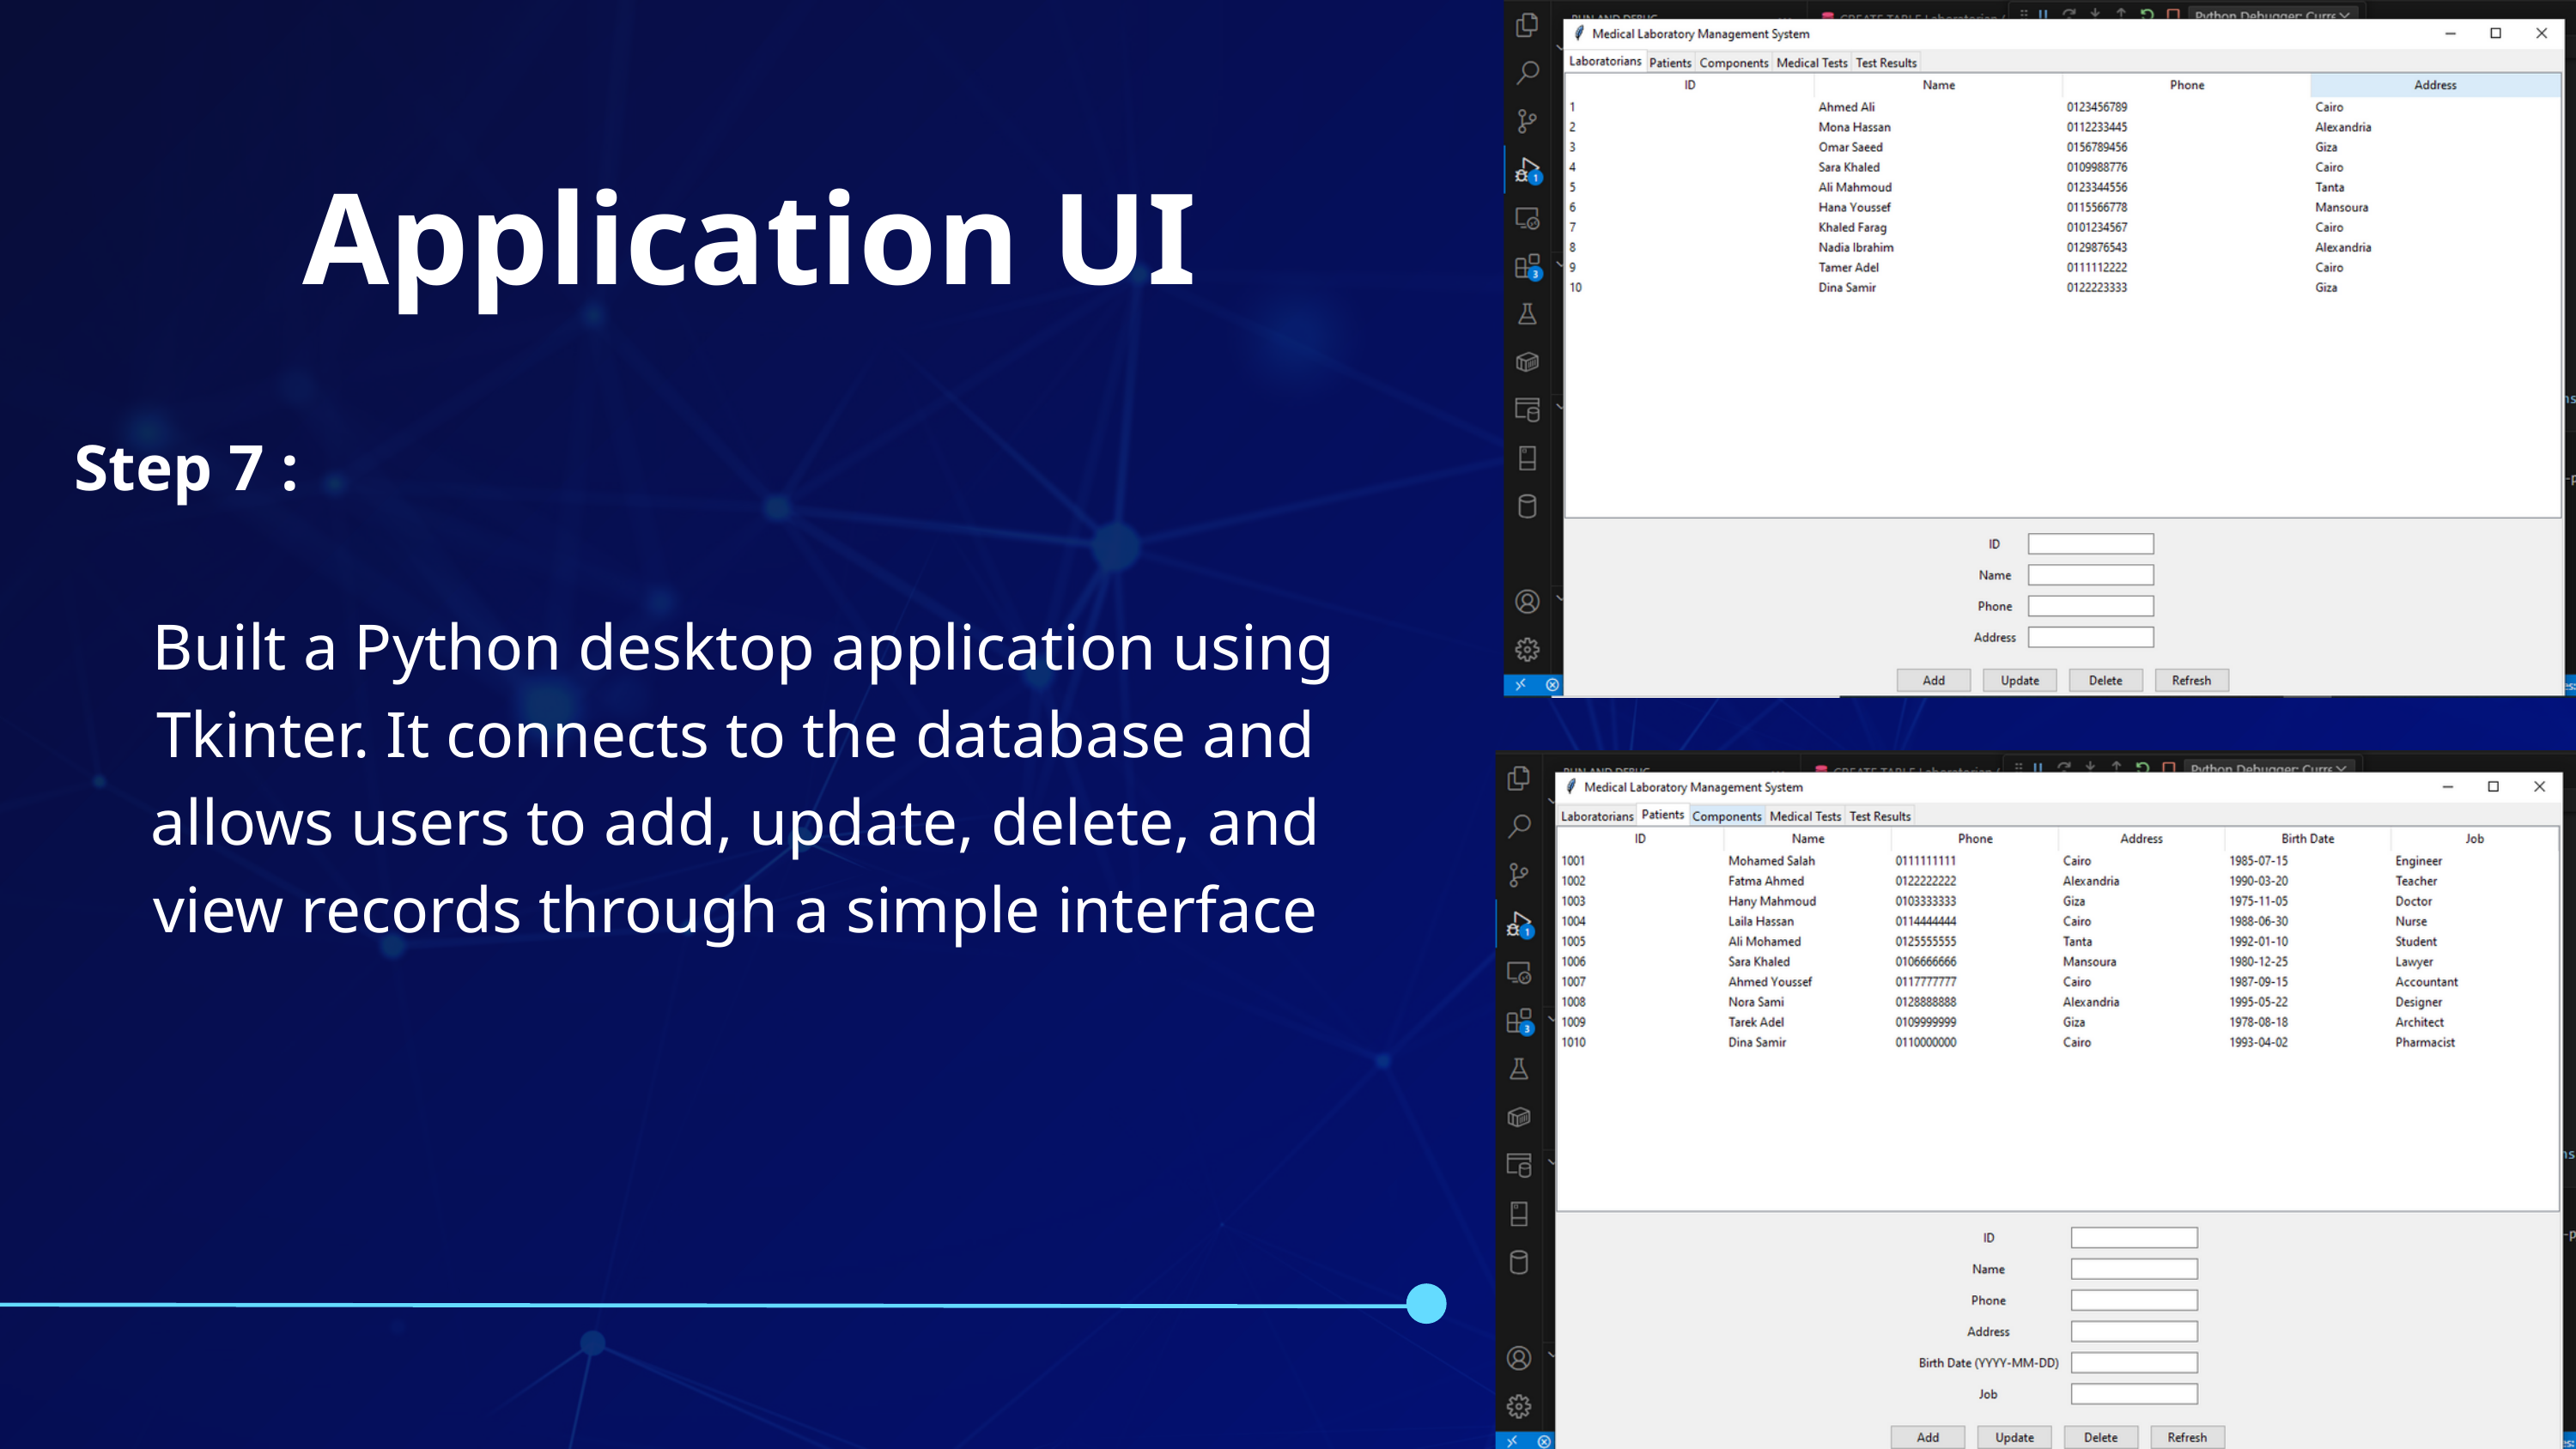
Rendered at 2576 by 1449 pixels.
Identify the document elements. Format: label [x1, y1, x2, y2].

text_box [1406, 1282, 1447, 1325]
text_box [0, 0, 2576, 1449]
